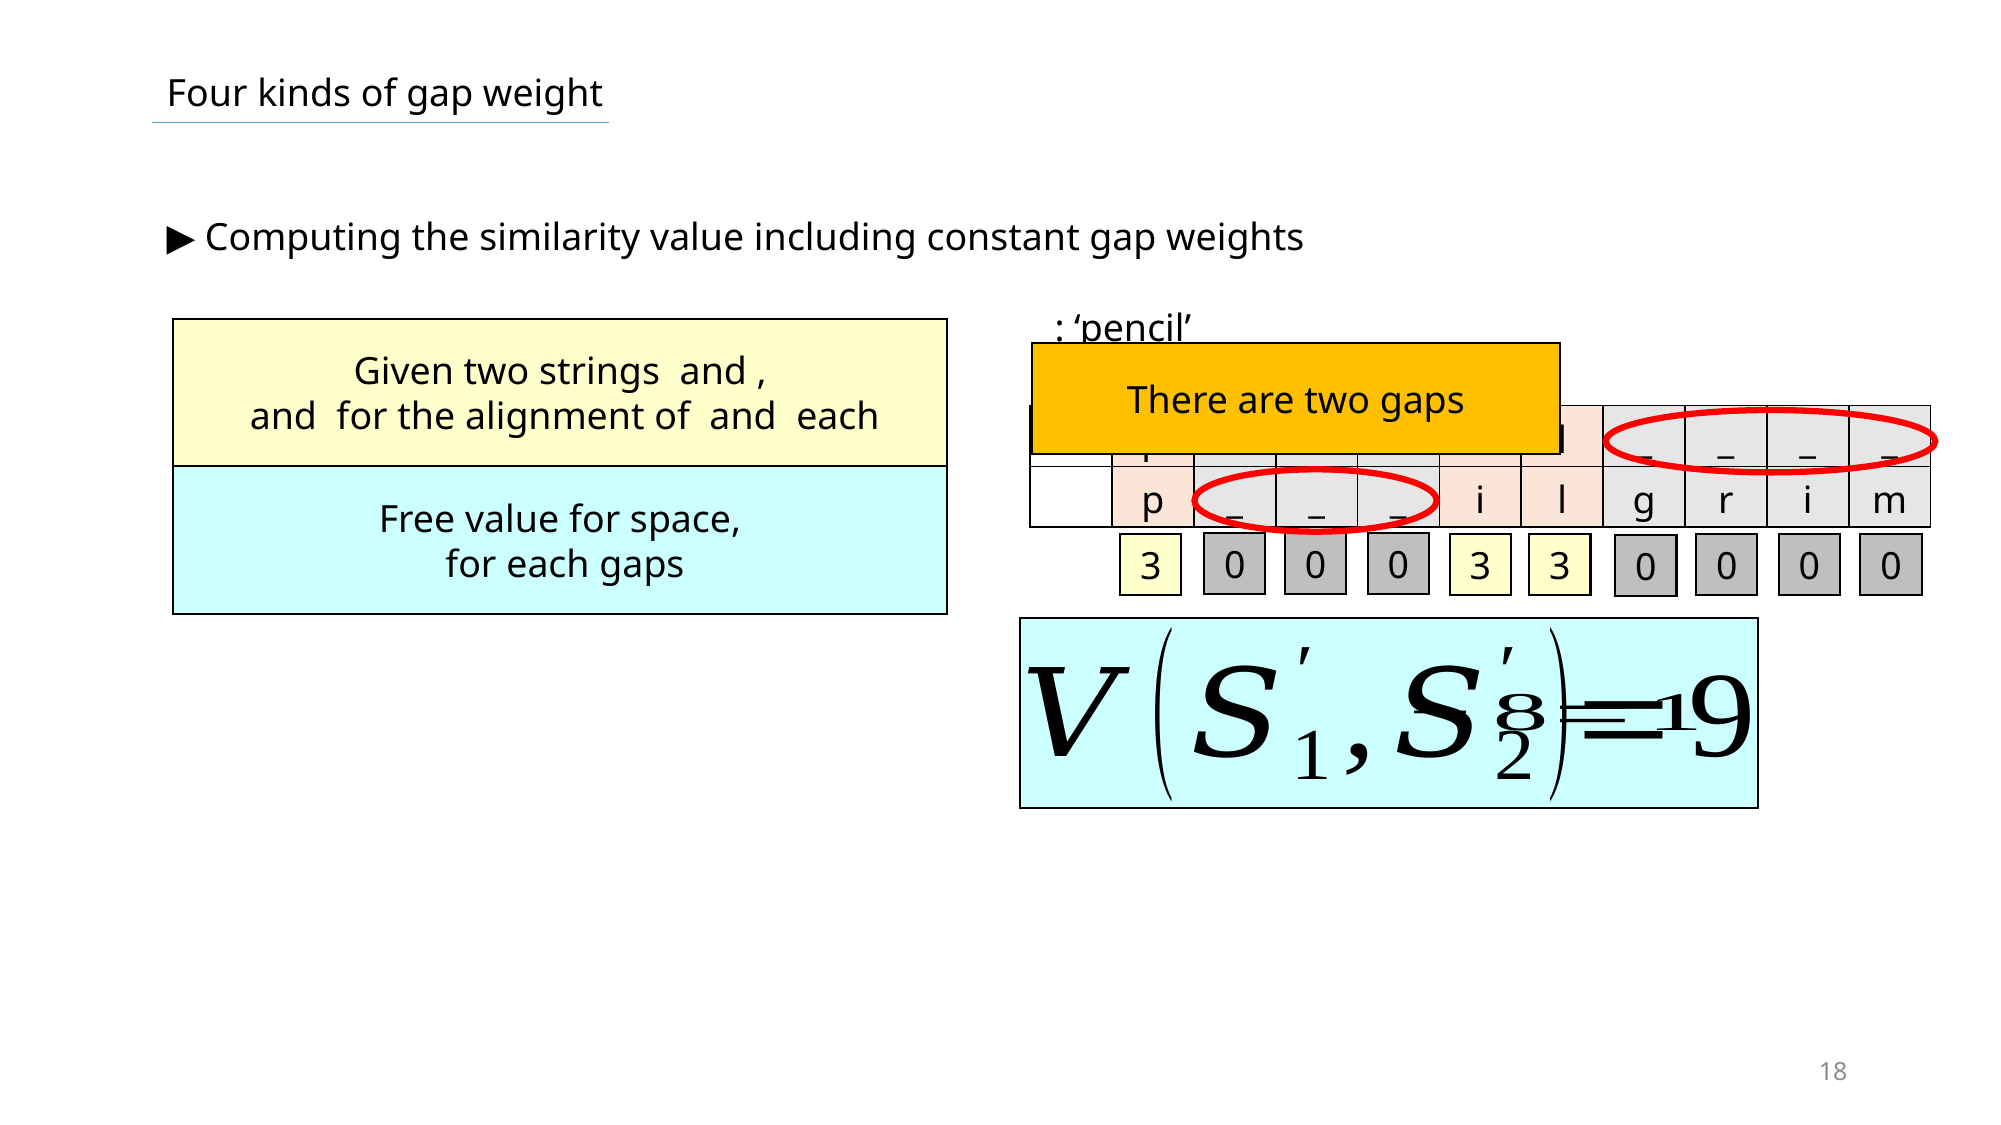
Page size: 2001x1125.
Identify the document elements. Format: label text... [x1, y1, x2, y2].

text_box [1193, 468, 1438, 533]
text_box There are two gaps [1031, 342, 1561, 455]
text_box 3 [1449, 533, 1512, 596]
text_box 0 [1859, 533, 1923, 596]
text_box 0 [1614, 534, 1678, 597]
text_box 0 [1695, 533, 1758, 596]
text_box 3 [1119, 533, 1182, 596]
text_box 0 [1203, 532, 1266, 595]
slide_number 18 [1412, 1042, 1863, 1103]
text_box 3 [1528, 533, 1592, 596]
text_box 0 [1284, 532, 1347, 595]
text_box 0 [1778, 533, 1841, 596]
text_box Four kinds of gap weight [151, 61, 1253, 122]
text_box ▶ Computing the similarity value including constant gap weights [151, 205, 1758, 266]
text_box 0 [1367, 532, 1430, 595]
text_box [1604, 408, 1937, 474]
